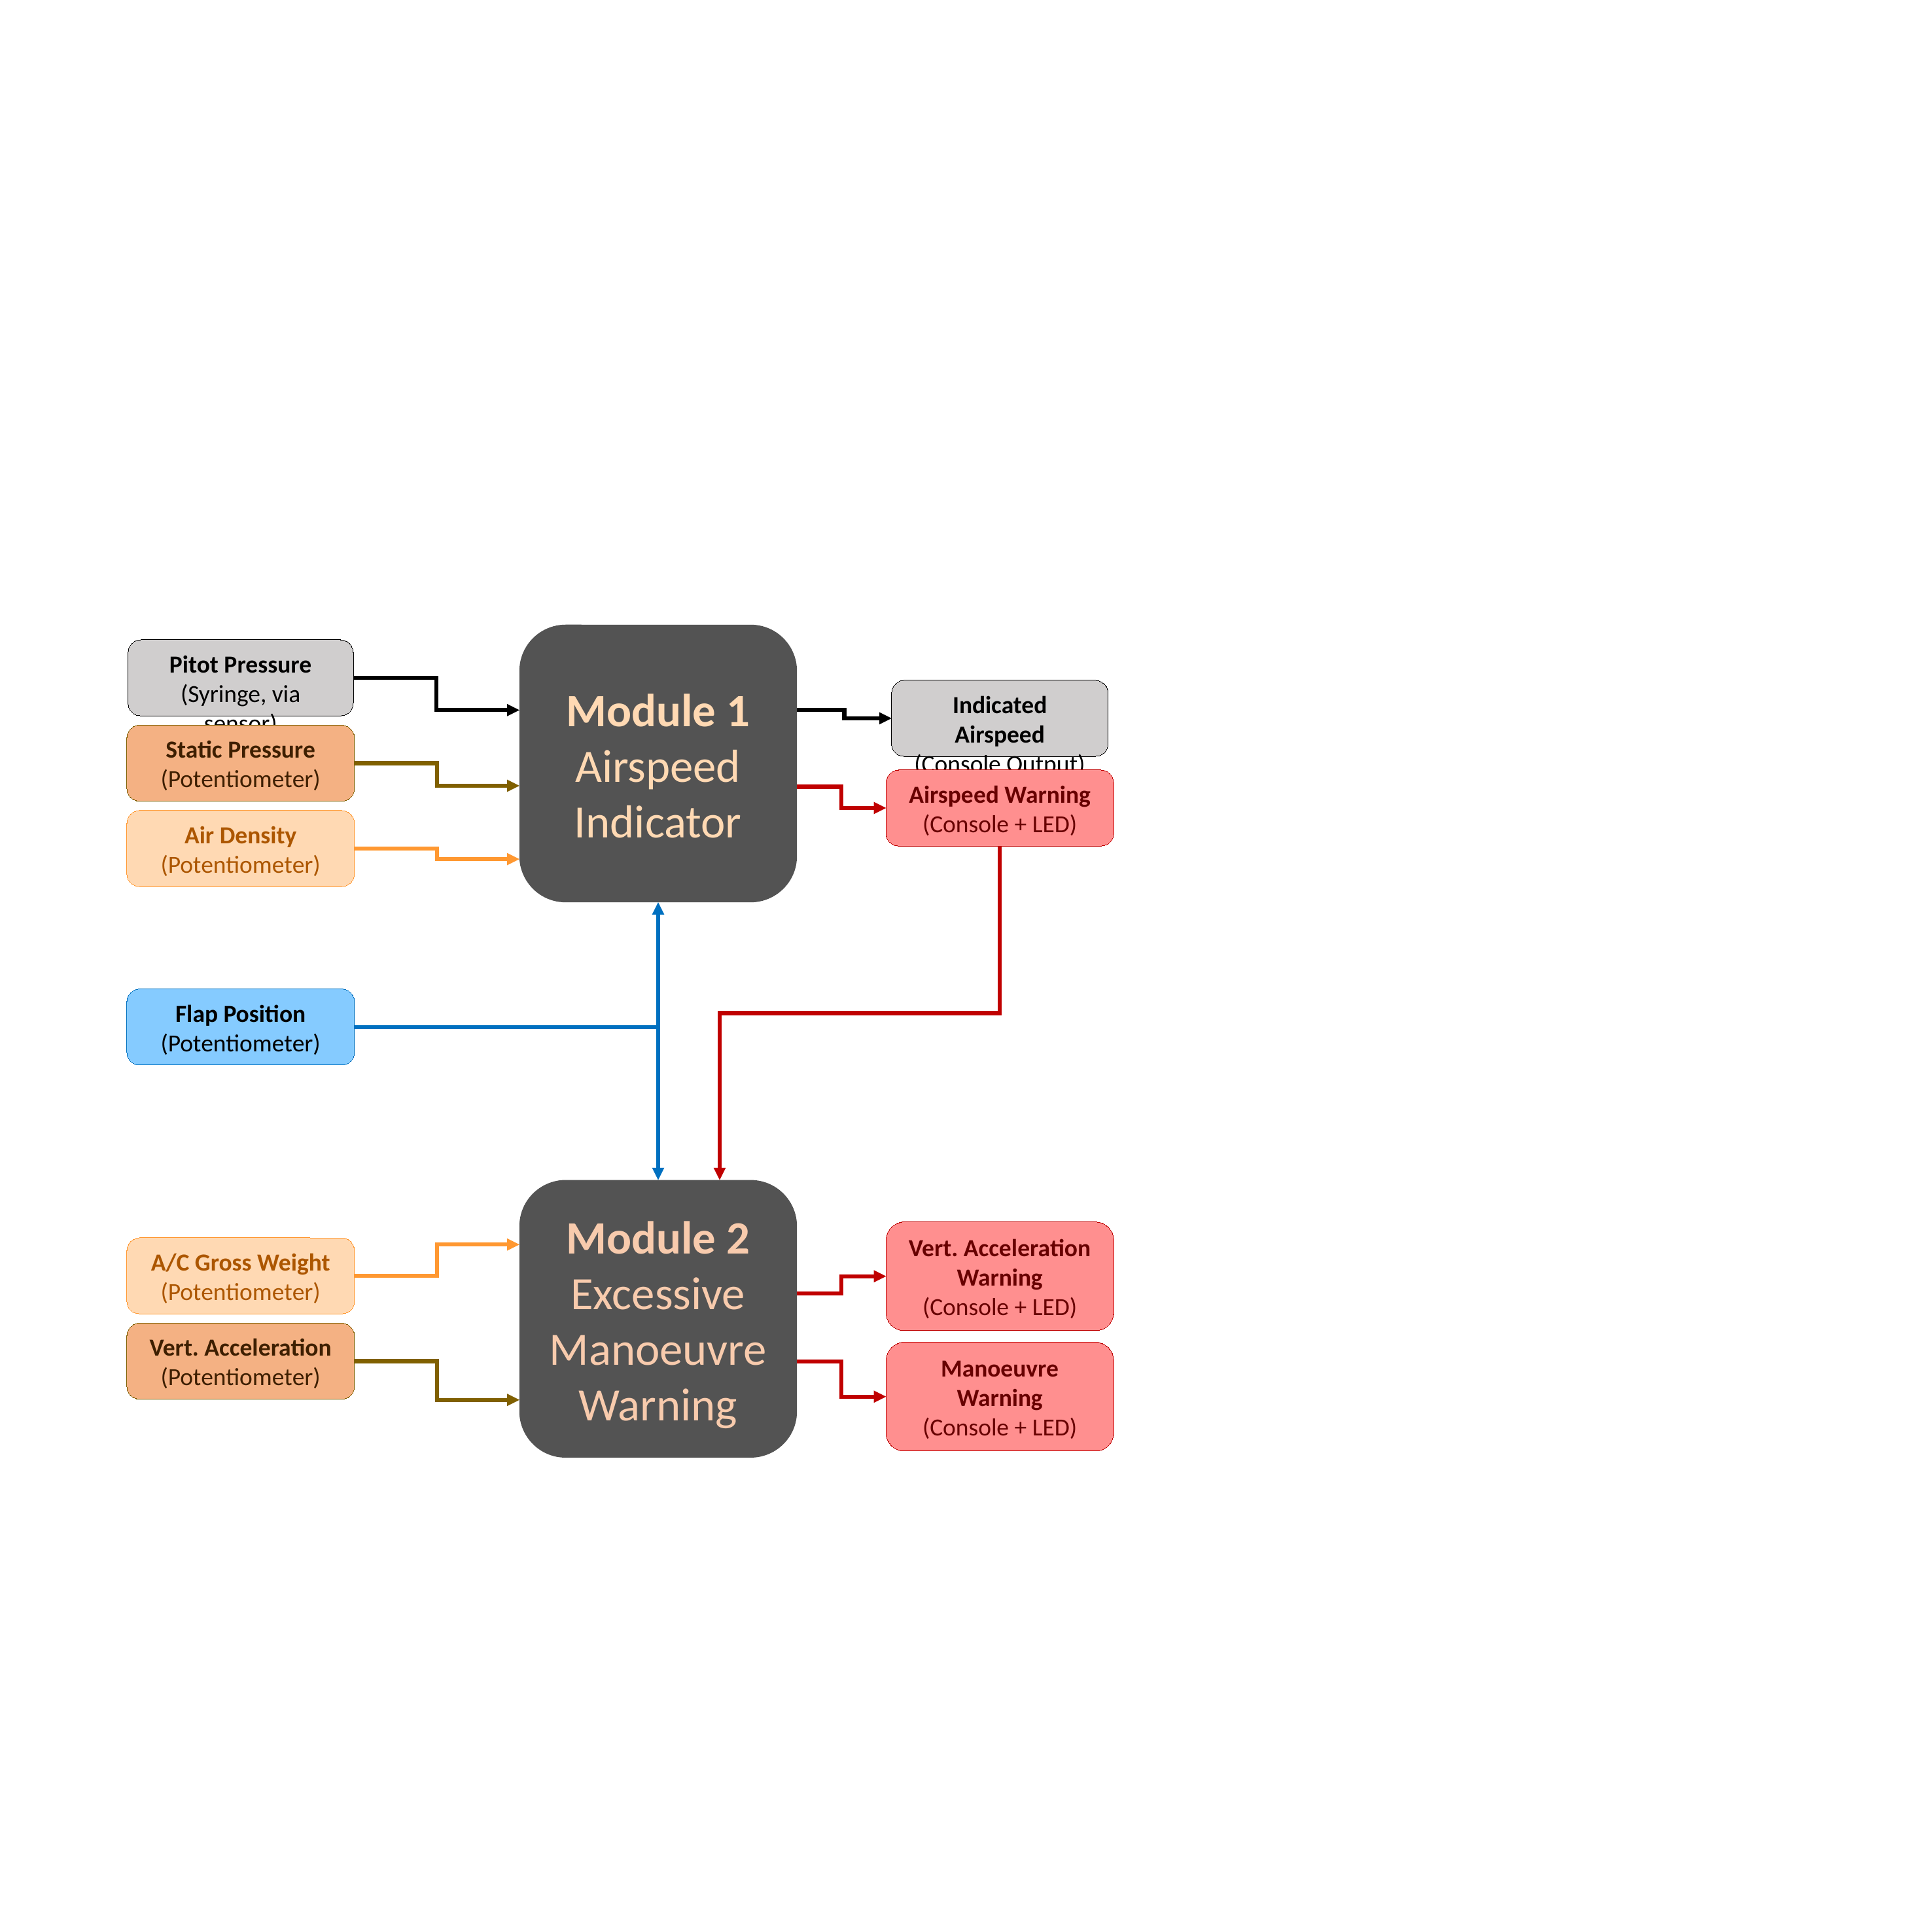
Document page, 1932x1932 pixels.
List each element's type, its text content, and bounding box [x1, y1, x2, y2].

text_box Module 1 Airspeed Indicator [518, 624, 798, 904]
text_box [354, 1027, 659, 1180]
text_box A/C Gross Weight (Potentiometer) [126, 1237, 355, 1314]
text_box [354, 1361, 519, 1400]
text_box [796, 786, 887, 809]
text_box Air Density (Potentiometer) [126, 810, 355, 887]
text_box Indicated Airspeed (Console Output) [891, 680, 1108, 757]
text_box Module 2 Excessive Manoeuvre Warning [518, 1179, 798, 1459]
text_box Static Pressure (Potentiometer) [126, 725, 355, 801]
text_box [354, 1244, 519, 1276]
text_box Flap Position (Potentiometer) [126, 989, 354, 1065]
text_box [354, 678, 519, 711]
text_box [796, 1276, 887, 1294]
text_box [796, 1361, 887, 1397]
text_box Airspeed Warning (Console + LED) [886, 769, 1114, 847]
text_box Vert. Acceleration (Potentiometer) [126, 1323, 355, 1399]
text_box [693, 873, 1027, 1154]
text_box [354, 849, 519, 860]
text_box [797, 710, 892, 719]
text_box Manoeuvre Warning (Console + LED) [886, 1342, 1114, 1451]
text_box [354, 902, 659, 1027]
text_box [354, 763, 519, 786]
text_box Pitot Pressure (Syringe, via sensor) [128, 639, 354, 716]
text_box Vert. Acceleration Warning (Console + LED) [886, 1221, 1114, 1331]
